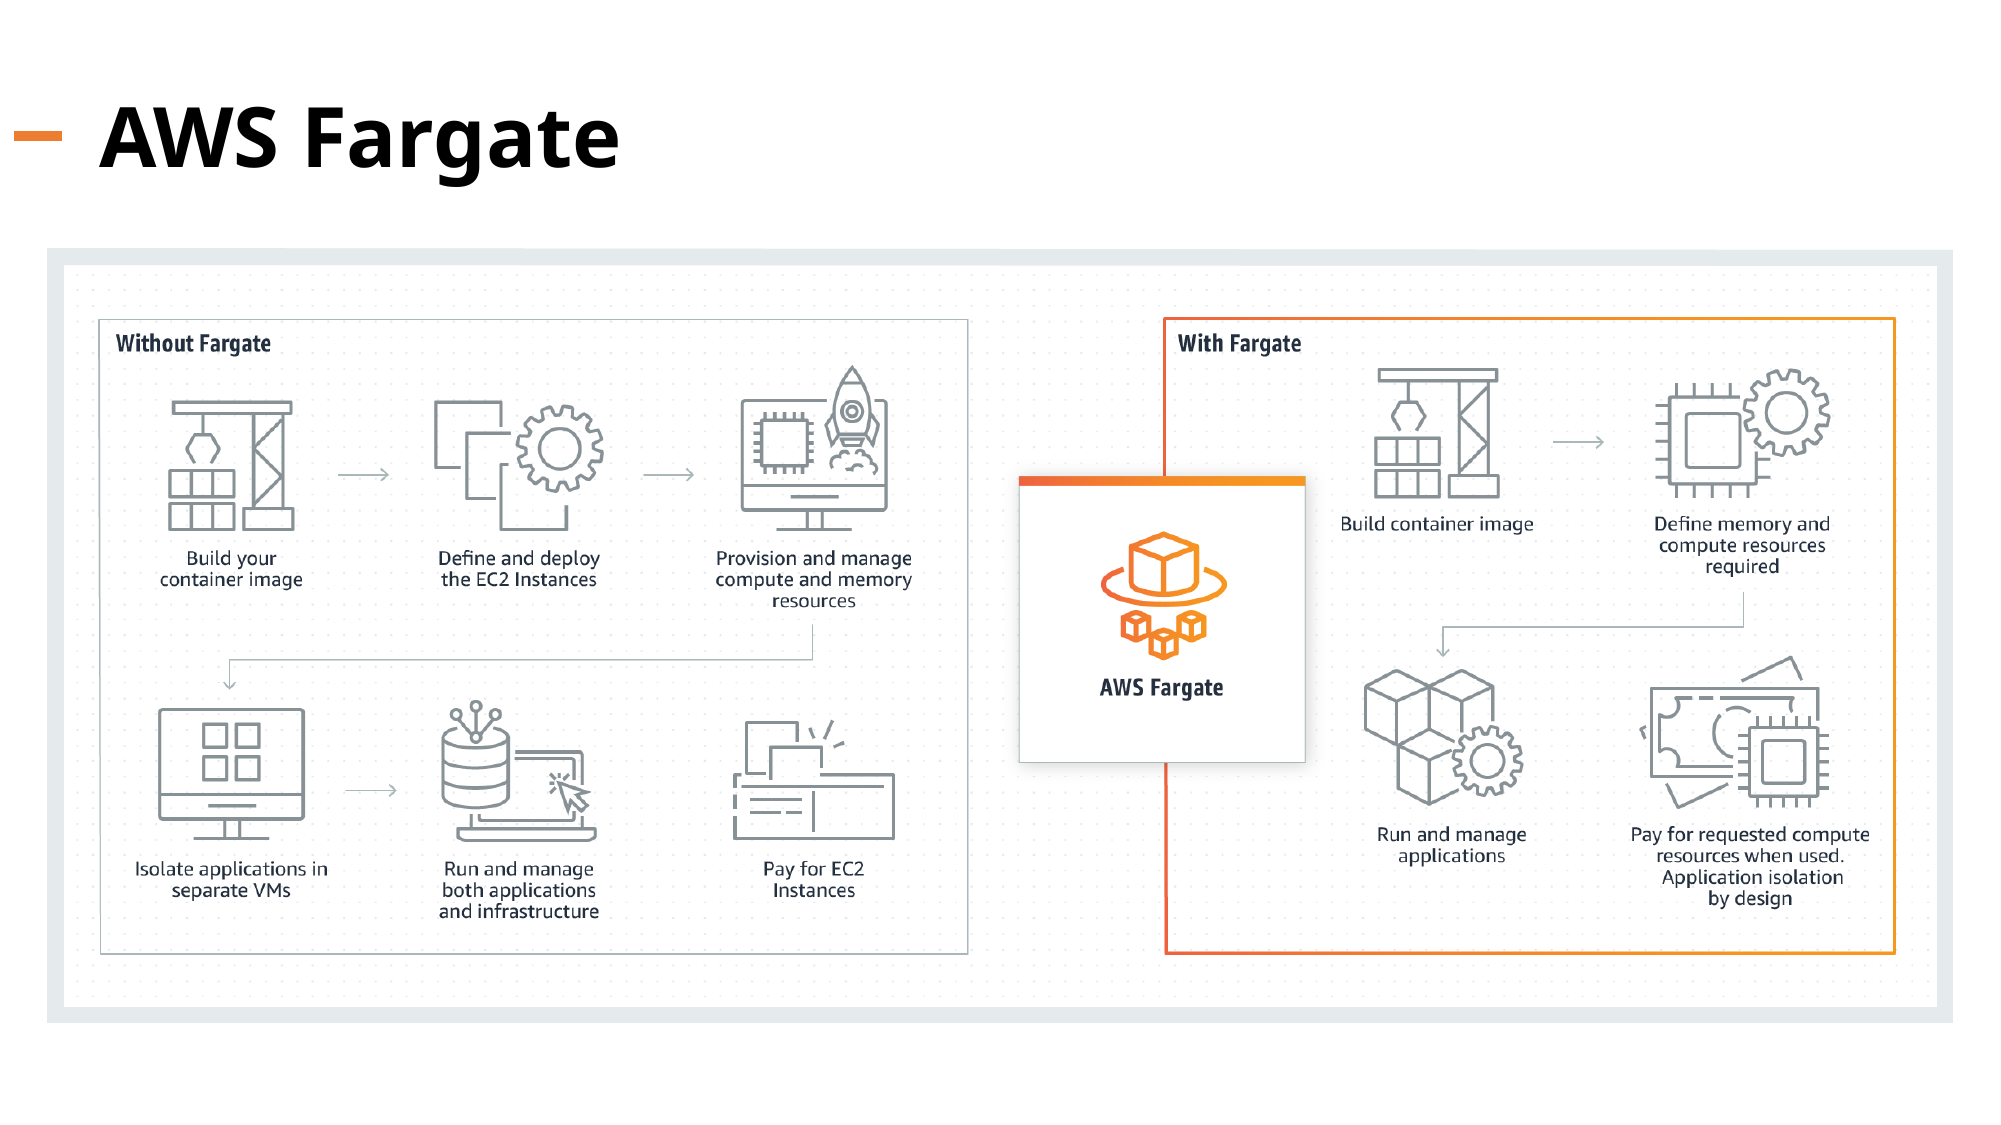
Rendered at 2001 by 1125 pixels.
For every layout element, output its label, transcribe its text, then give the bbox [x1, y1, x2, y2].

title AWS Fargate [84, 31, 1810, 248]
text_box [14, 131, 62, 141]
picture [46, 248, 1953, 1023]
